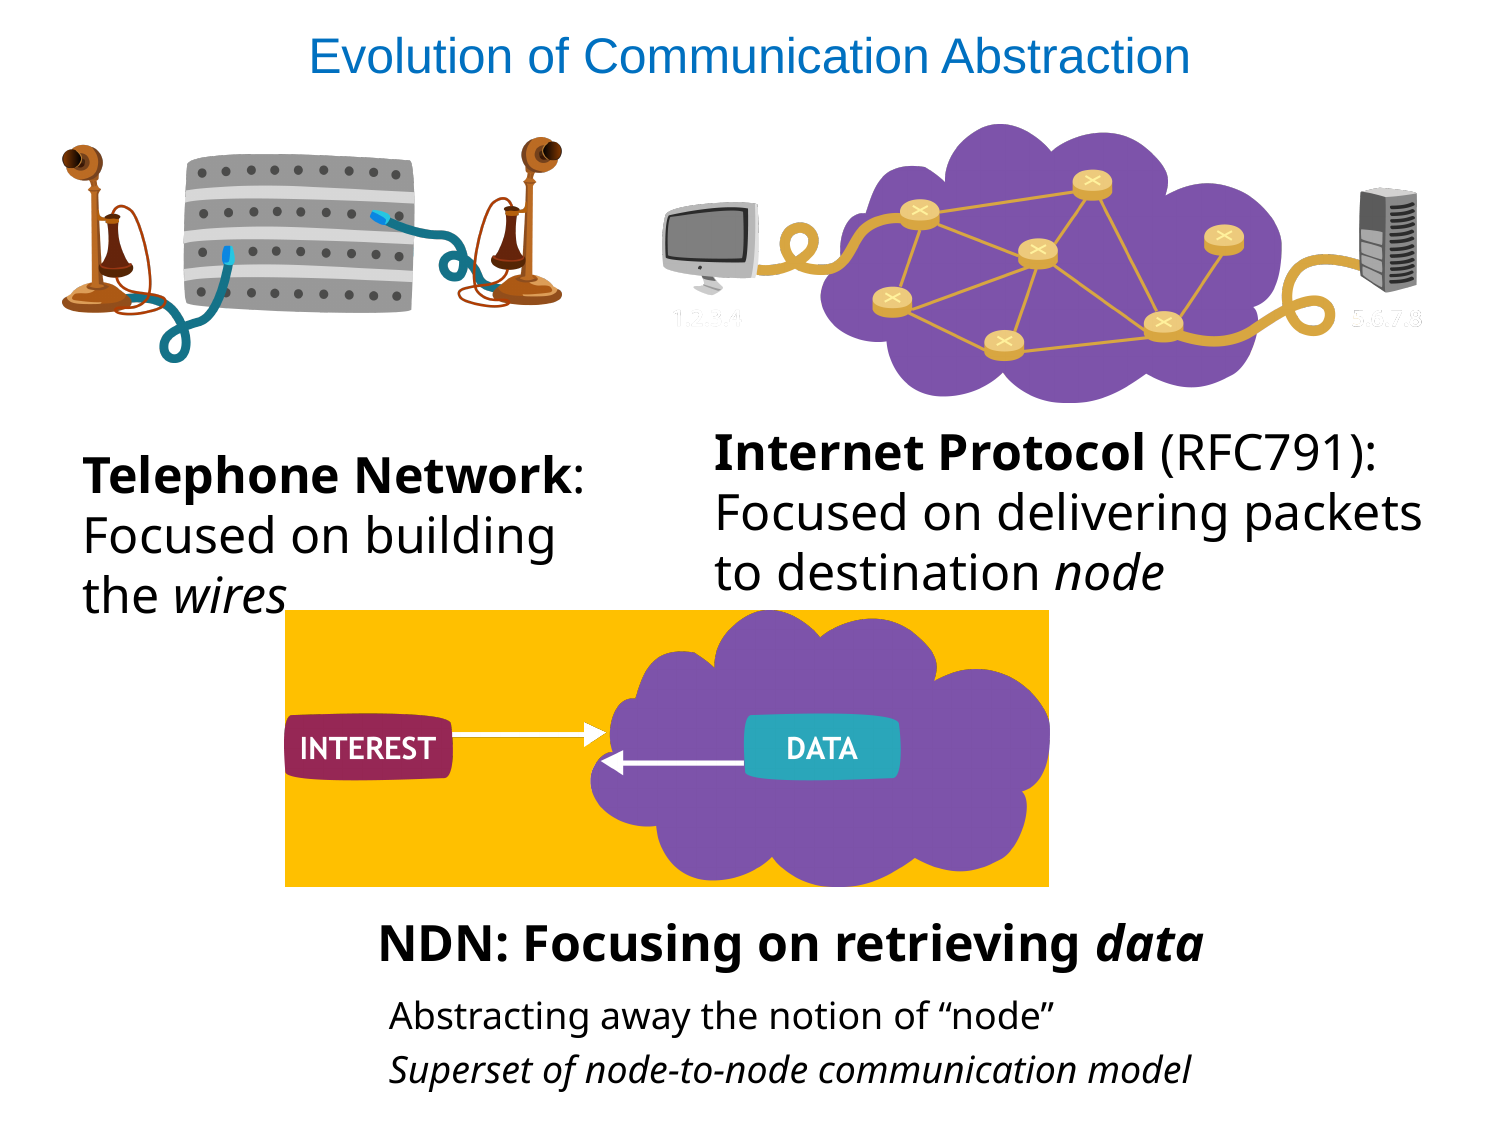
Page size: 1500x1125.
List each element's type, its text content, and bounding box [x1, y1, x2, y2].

picture [662, 124, 1422, 403]
picture [284, 610, 1050, 888]
text_box Internet Protocol (RFC791): Focused on delivering packets to destination node [699, 412, 1448, 668]
text_box NDN: Focusing on retrieving data Abstracting away the notion of “node” Superset of node-to-node communication model [362, 904, 1247, 1119]
text_box Telephone Network: Focused on building the wires [67, 436, 651, 632]
picture [62, 137, 562, 364]
title Evolution of Communication Abstraction [74, 13, 1426, 93]
